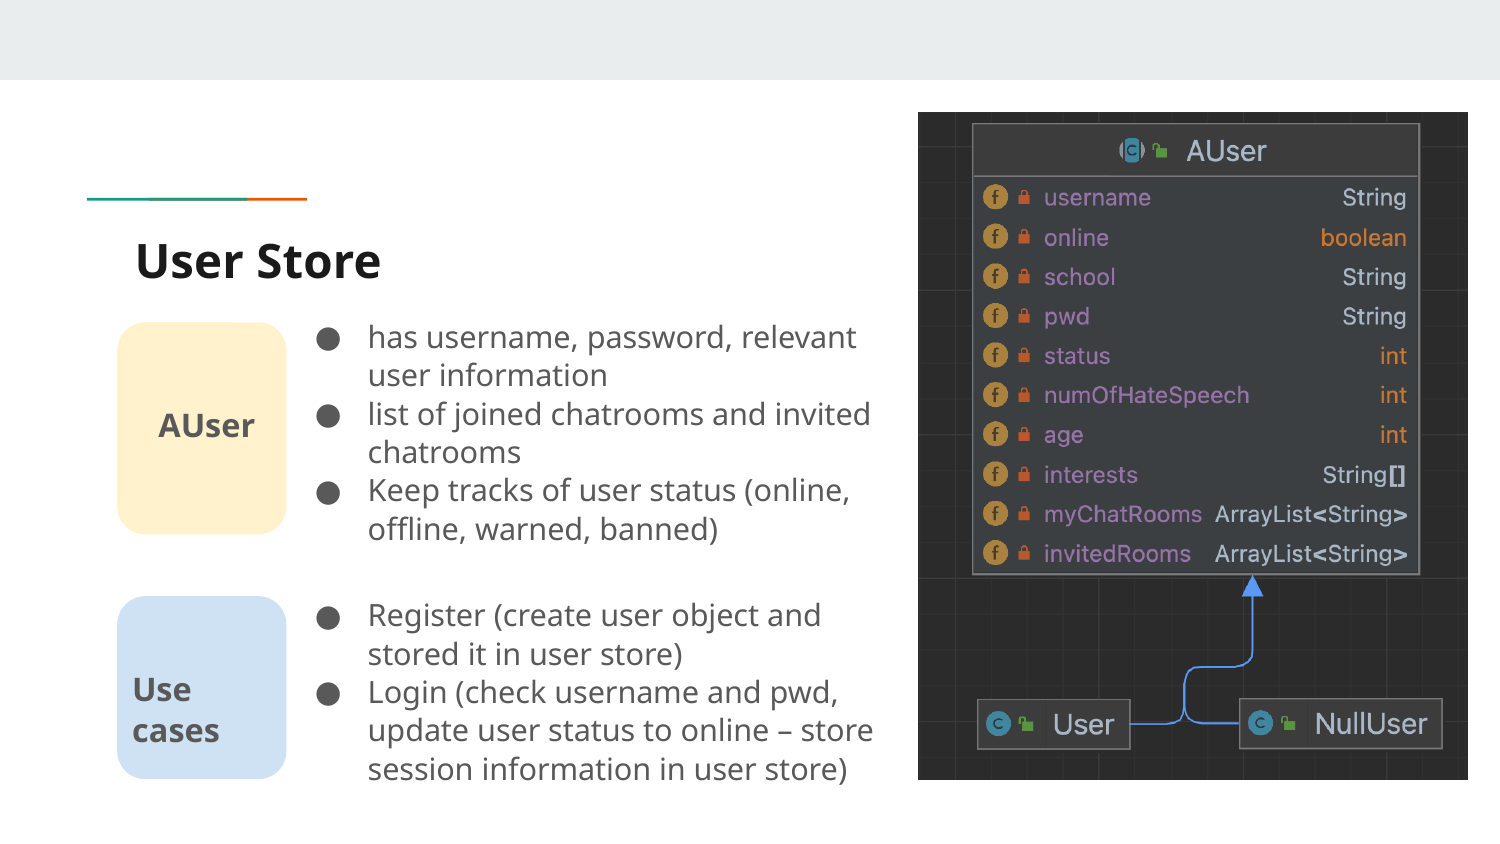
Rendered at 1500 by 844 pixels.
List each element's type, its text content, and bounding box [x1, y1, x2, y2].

title User Store [119, 216, 912, 305]
text_box [117, 596, 277, 651]
text_box AUser [143, 388, 281, 460]
text_box [120, 764, 277, 780]
text_box Use cases [117, 651, 277, 764]
list has username, password, relevant user information list of joined chatrooms and invited chatrooms Keep tracks of user status (online, offline, warned, banned) [277, 300, 907, 535]
picture [917, 112, 1468, 780]
text_box Register (create user object and stored it in user store) Login (check username and pwd, update user status to online – store session information in user store) [277, 579, 907, 802]
text_box [117, 322, 277, 535]
